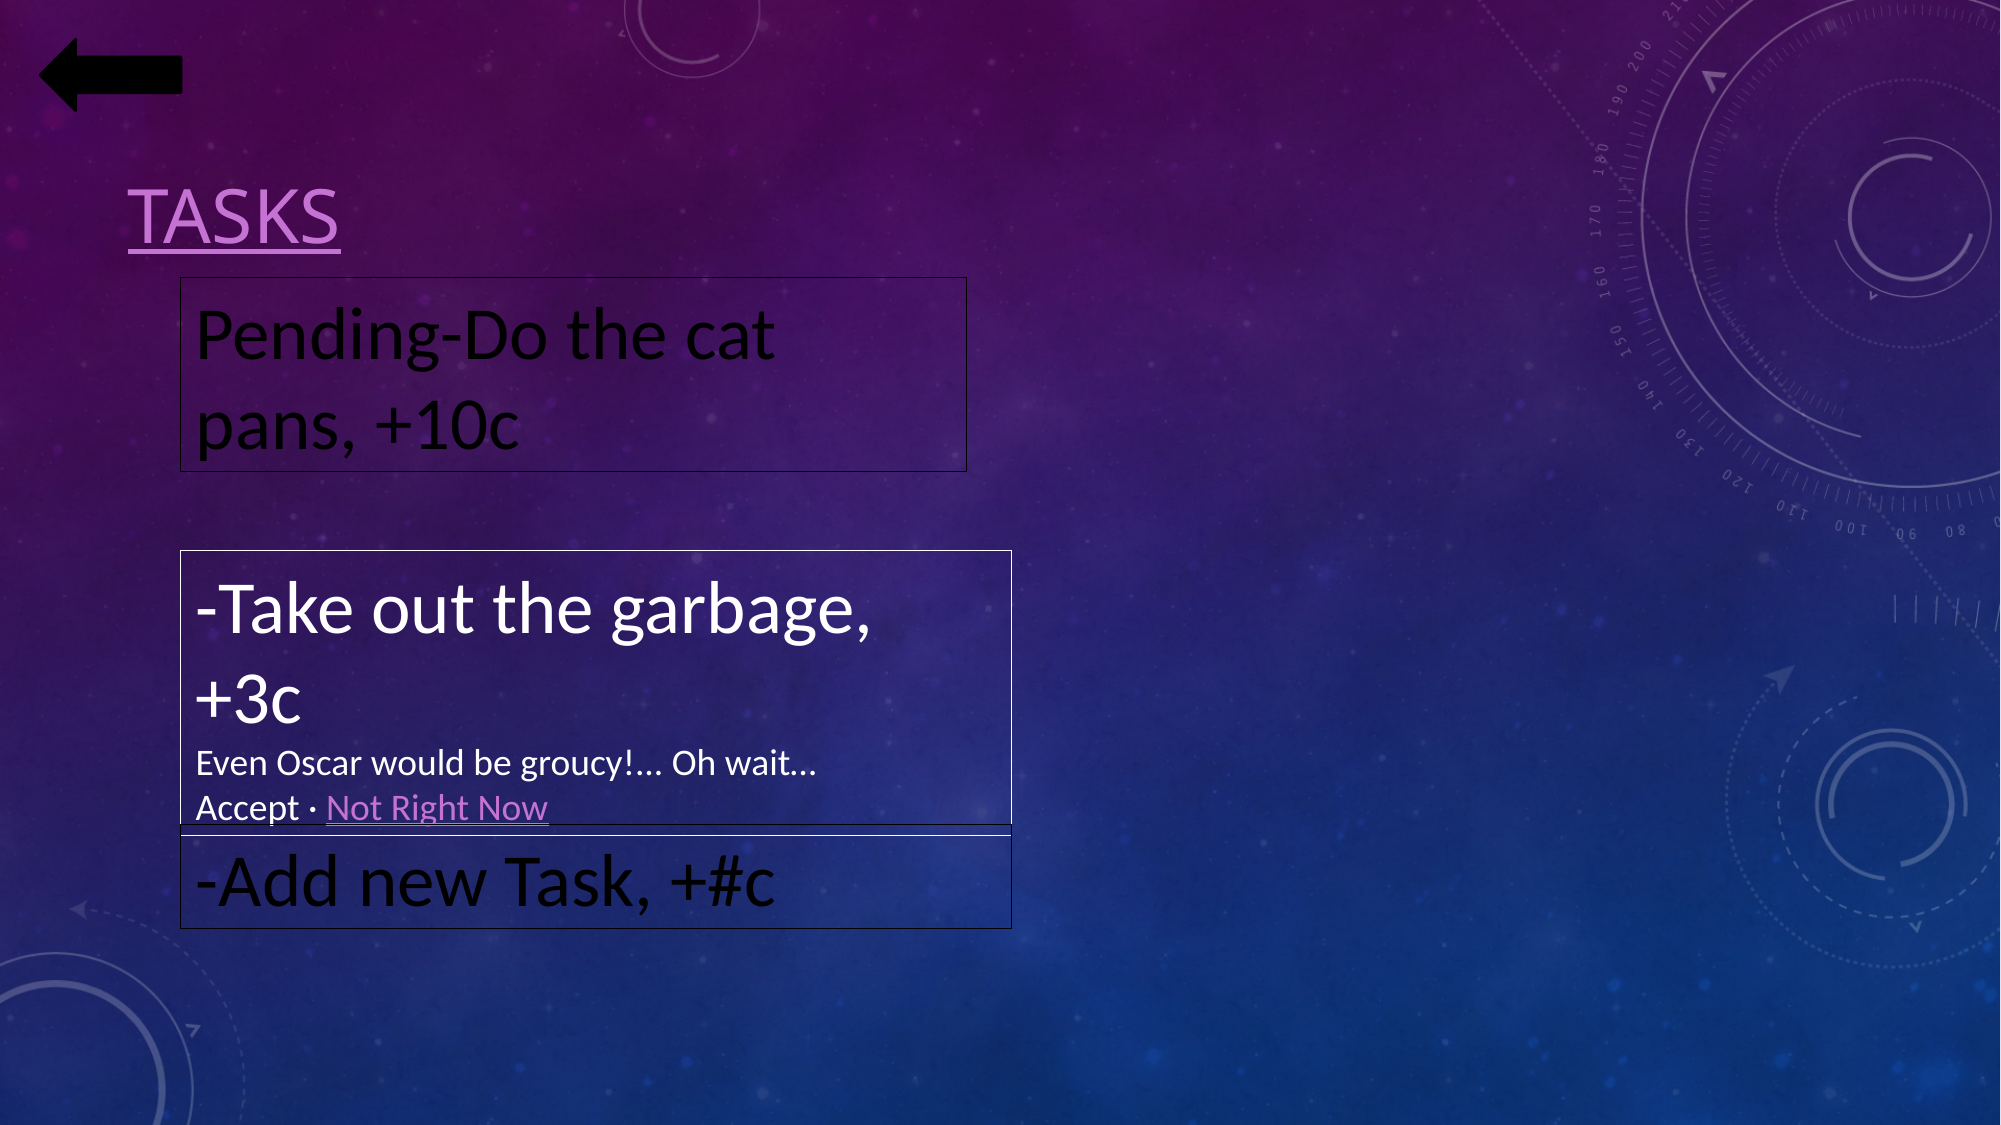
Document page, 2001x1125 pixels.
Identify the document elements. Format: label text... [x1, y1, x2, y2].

text_box [0, 0, 2000, 1125]
title Tasks [112, 99, 1775, 339]
text_box Pending-Do the cat pans, +10c [180, 277, 967, 472]
text_box [39, 38, 183, 112]
text_box -Take out the garbage, +3c Even Oscar would be groucy!... Oh wait… Accept · Not Right Now [180, 550, 1012, 824]
text_box -Add new Task, +#c [180, 824, 1012, 929]
